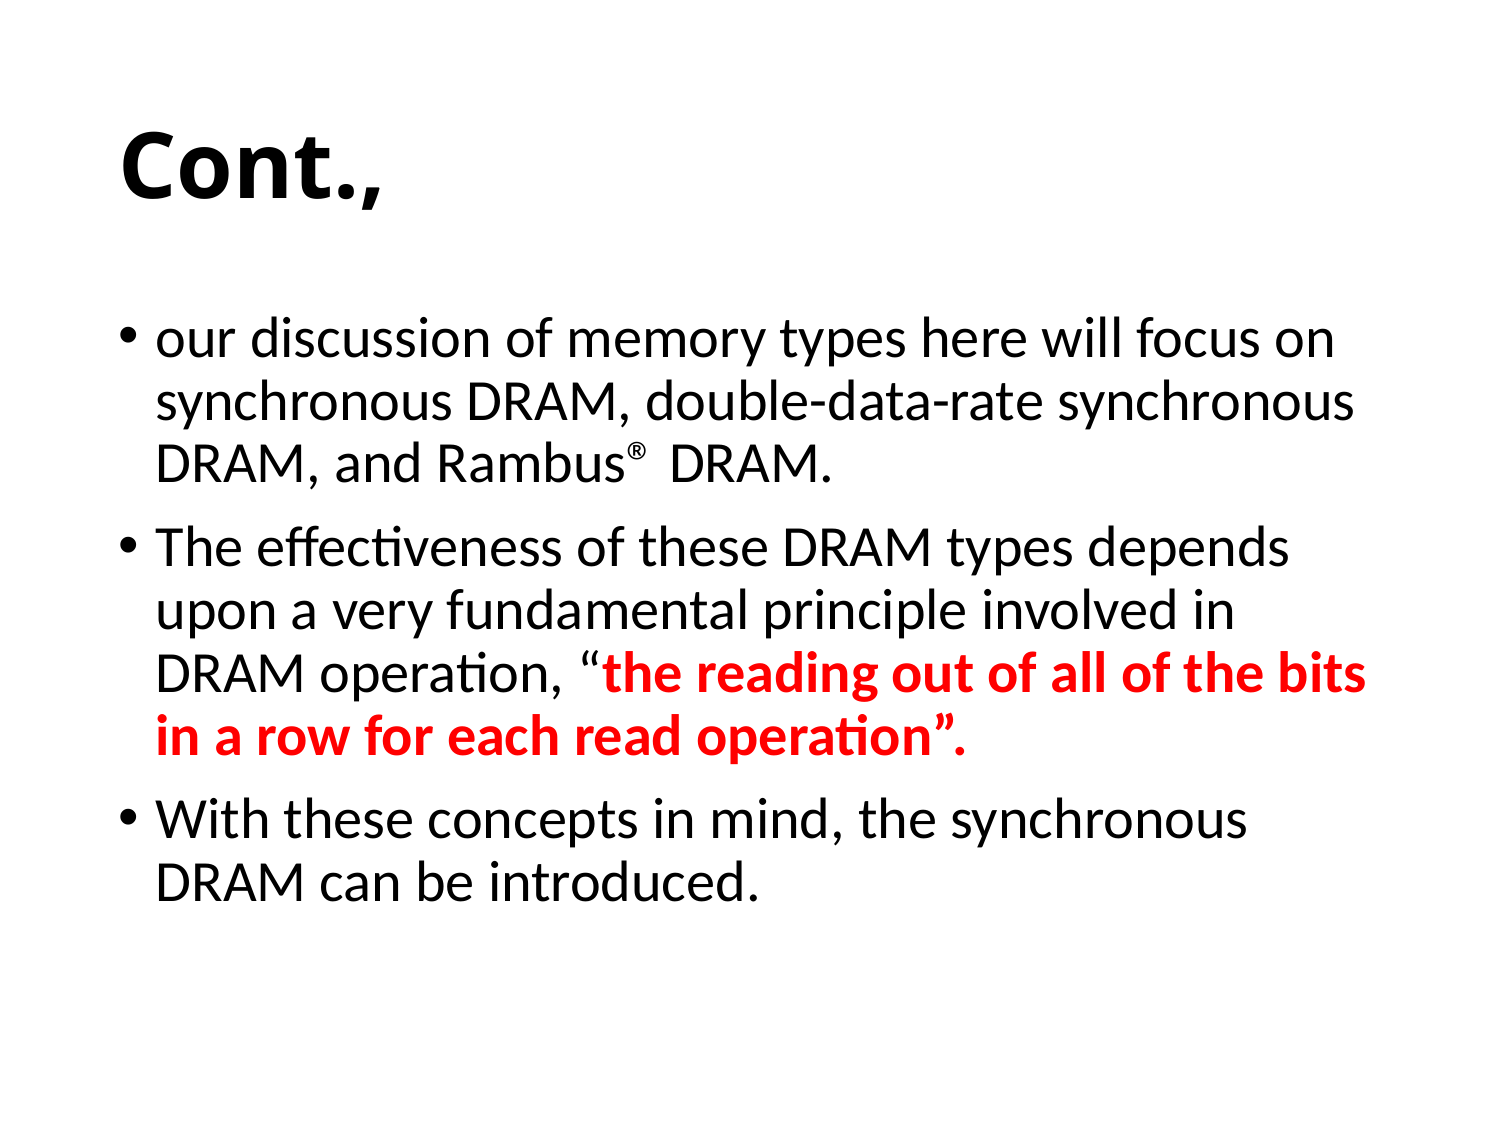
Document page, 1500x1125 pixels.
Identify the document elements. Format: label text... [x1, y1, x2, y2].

title Cont., [103, 59, 1397, 278]
list our discussion of memory types here will focus on synchronous DRAM, double-data-rate synchronous DRAM, and Rambus® DRAM. The effectiveness of these DRAM types depends upon a very fundamental principle involved in DRAM operation, “the reading out of all of the bits in a row for each read operation”. With these concepts in mind, the synchronous DRAM can be introduced. [103, 299, 1397, 1014]
